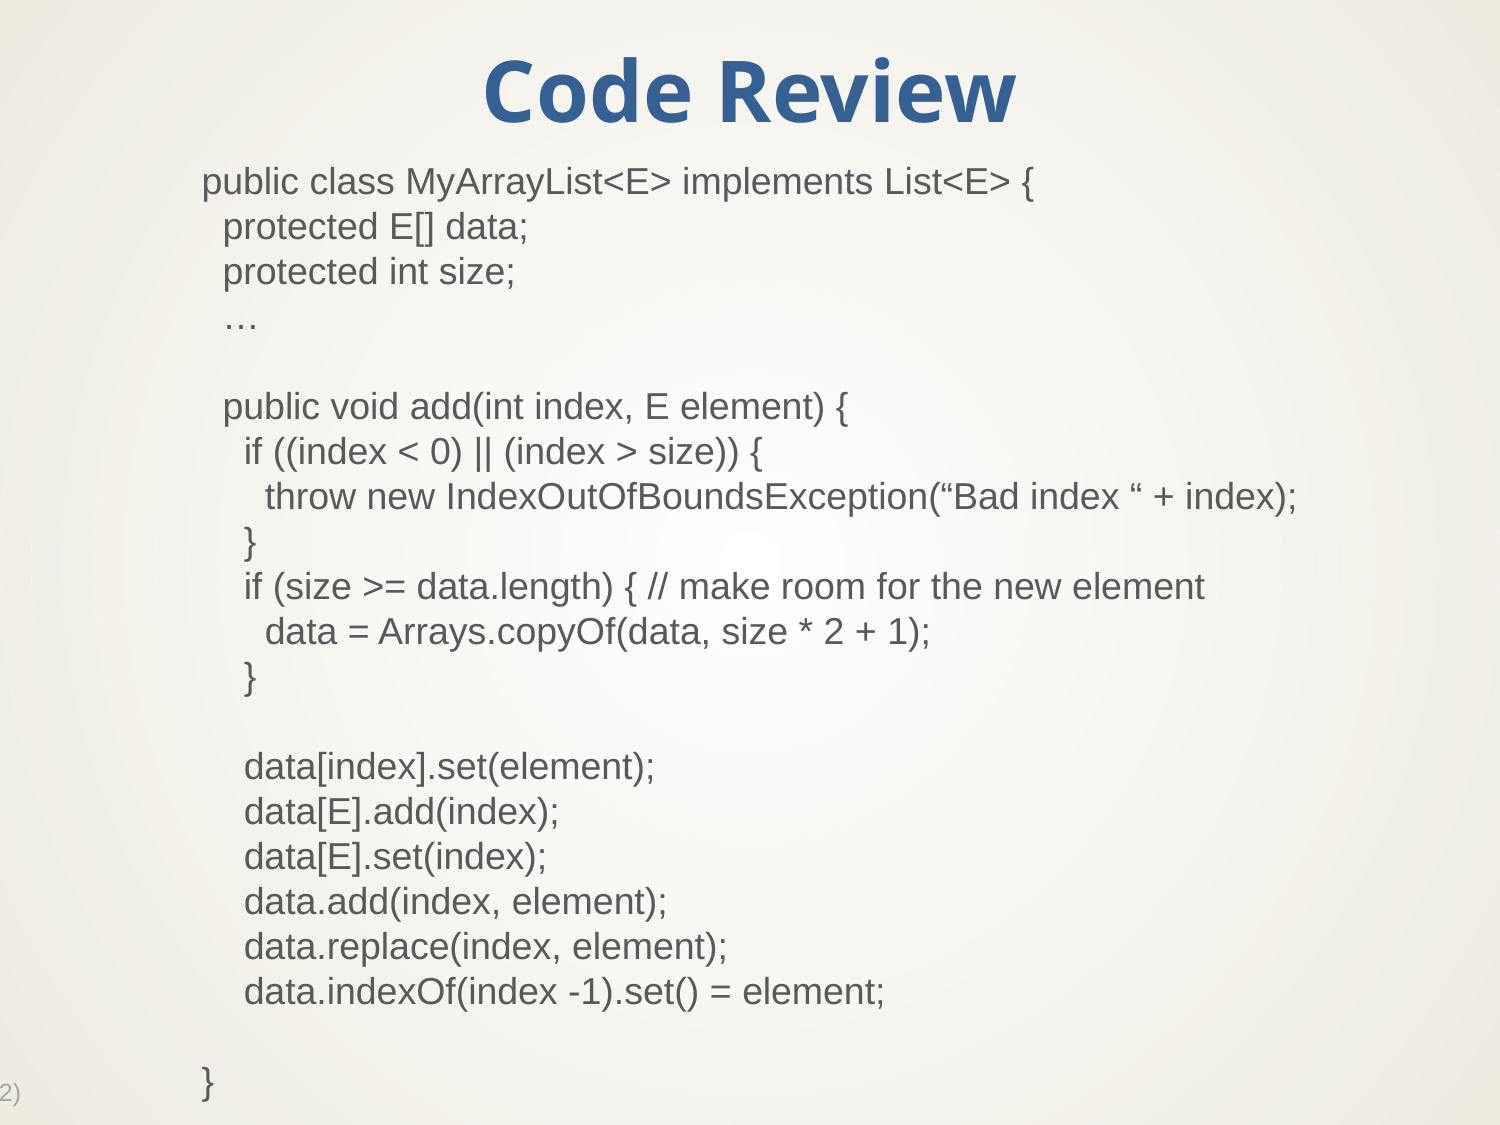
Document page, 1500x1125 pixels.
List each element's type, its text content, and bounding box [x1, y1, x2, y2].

title Code Review [0, 24, 1500, 166]
text_box public class MyArrayList<E> implements List<E> { protected E[] data; protected int size; … public void add(int index, E element) { if ((index < 0) || (index > size)) { throw new IndexOutOfBoundsException(“Bad index “ + index); } if (size >= data.length) { // make room for the new element data = Arrays.copyOf(data, size * 2 + 1); } data[index].set(element); data[E].add(index); data[E].set(index); data.add(index, element); data.replace(index, element); data.indexOf(index -1).set() = element; } [186, 149, 1313, 1110]
